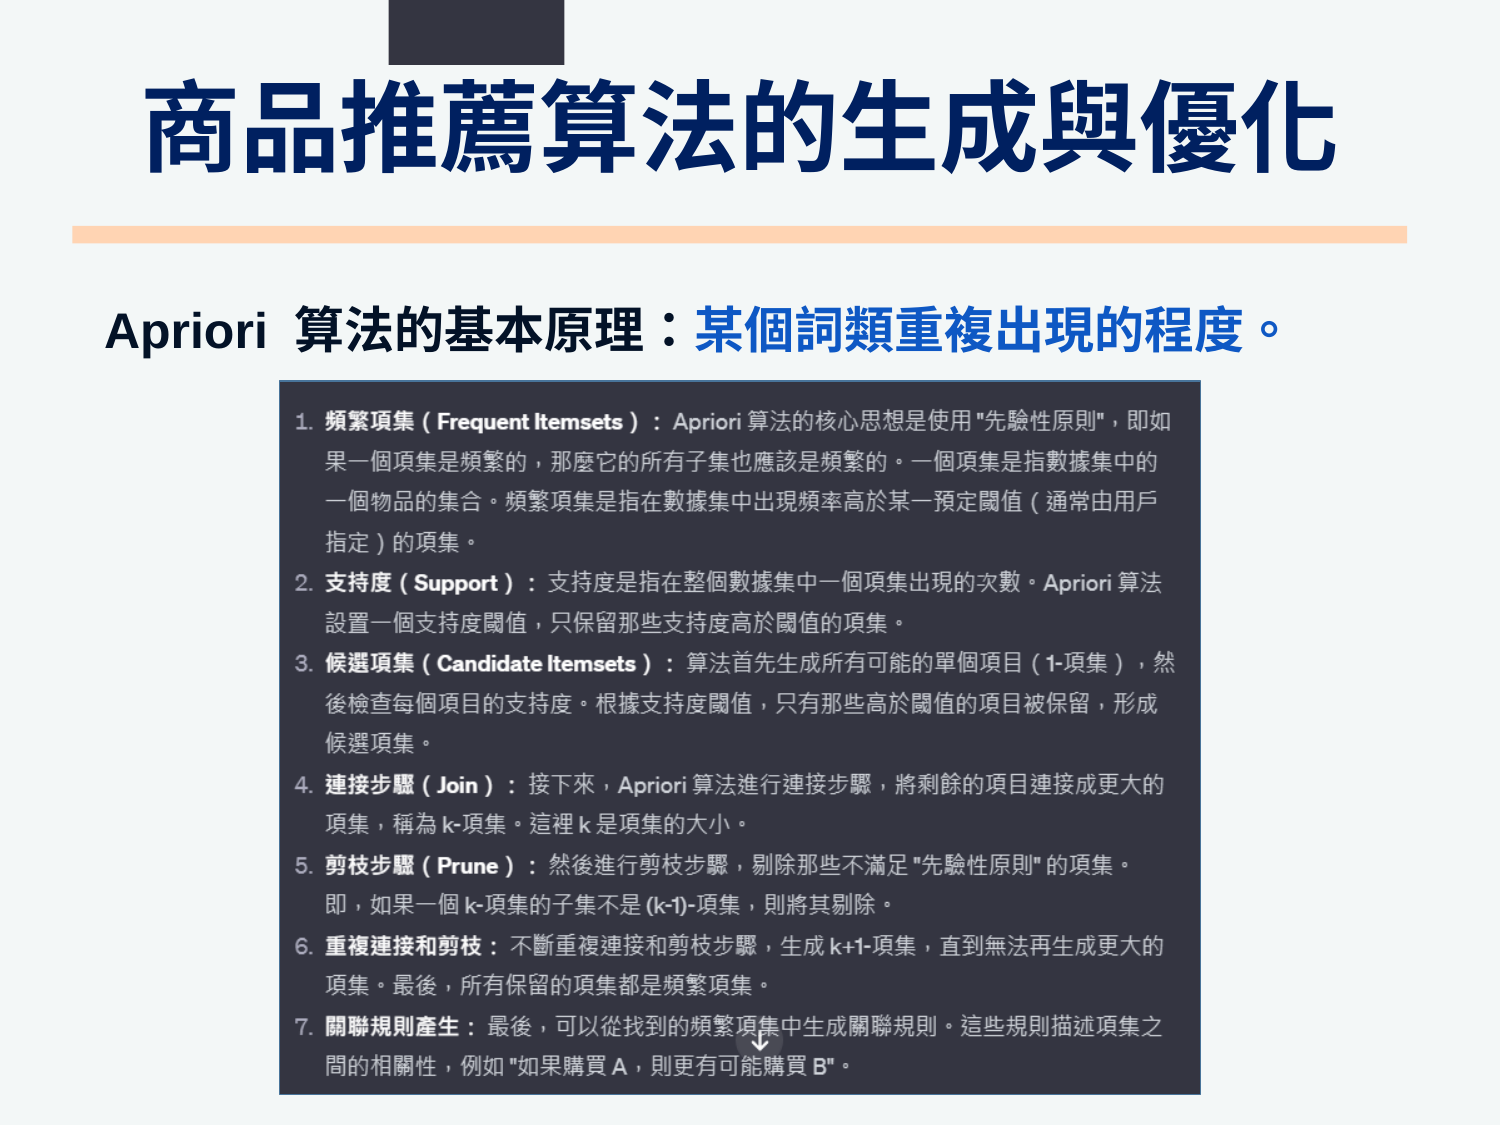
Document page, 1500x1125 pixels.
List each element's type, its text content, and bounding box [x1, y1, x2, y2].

picture [279, 381, 1201, 1095]
text_box Apriori 算法的基本原理：某個詞類重複出現的程度。 [89, 290, 1310, 366]
text_box apriori算法原理 [388, 0, 565, 65]
title 商品推薦算法的生成與優化 [64, 30, 1415, 219]
text_box [70, 224, 1409, 246]
